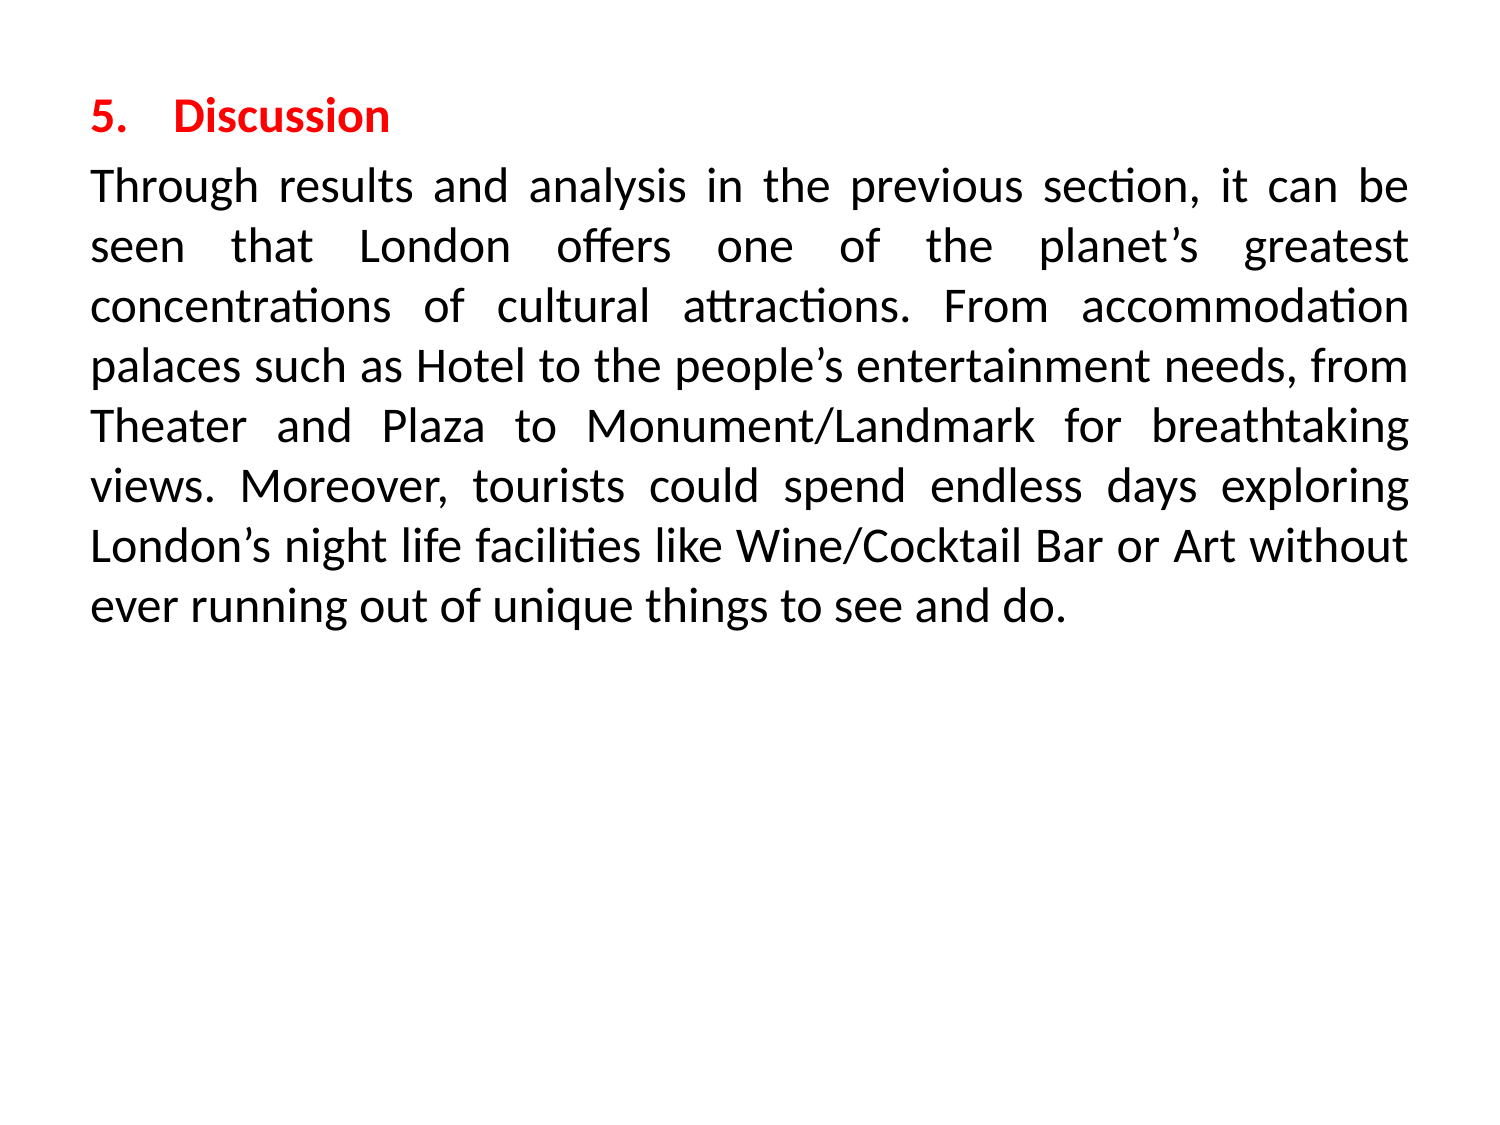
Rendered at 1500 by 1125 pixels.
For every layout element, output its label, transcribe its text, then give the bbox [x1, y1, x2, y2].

list 5. Discussion Through results and analysis in the previous section, it can be seen that London offers one of the planet’s greatest concentrations of cultural attractions. From accommodation palaces such as Hotel to the people’s entertainment needs, from Theater and Plaza to Monument/Landmark for breathtaking views. Moreover, tourists could spend endless days exploring London’s night life facilities like Wine/Cocktail Bar or Art without ever running out of unique things to see and do. [75, 75, 1425, 1005]
